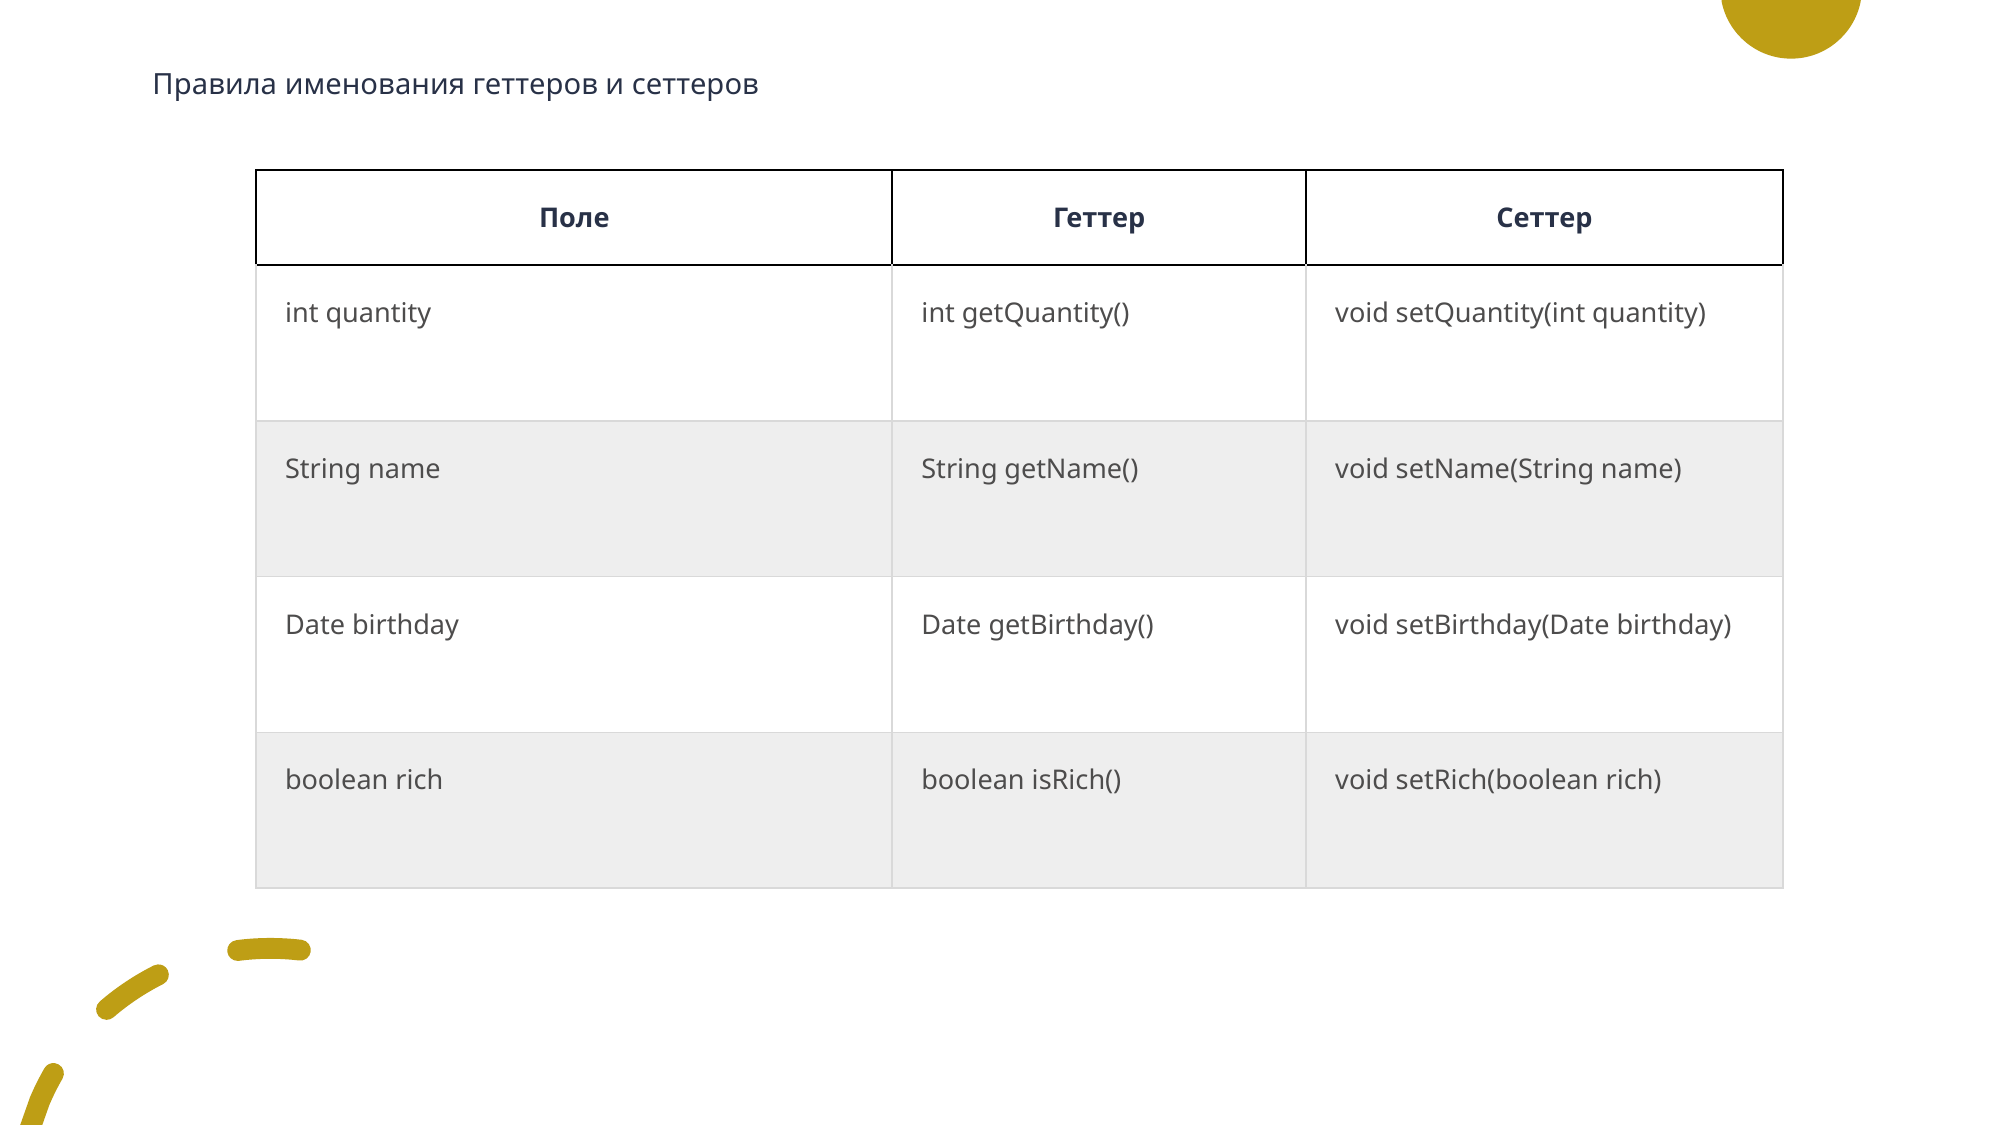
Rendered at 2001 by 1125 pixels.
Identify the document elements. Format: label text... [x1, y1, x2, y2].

table_cell void setBirthday(Date birthday) [1307, 577, 1782, 732]
table_header Поле [257, 171, 891, 264]
table_cell int getQuantity() [893, 266, 1305, 420]
table_cell Date getBirthday() [893, 577, 1305, 732]
table_cell void setRich(boolean rich) [1307, 733, 1782, 887]
table_header Геттер [893, 171, 1305, 264]
title Правила именования геттеров и сеттеров [137, 39, 1847, 131]
table_cell String name [257, 422, 891, 576]
table_cell void setName(String name) [1307, 422, 1782, 576]
table_cell void setQuantity(int quantity) [1307, 266, 1782, 420]
table_header Сеттер [1307, 171, 1782, 264]
table_cell int quantity [257, 266, 891, 420]
table_cell boolean rich [257, 733, 891, 887]
table_cell boolean isRich() [893, 733, 1305, 887]
table_cell Date birthday [257, 577, 891, 732]
table_cell String getName() [893, 422, 1305, 576]
